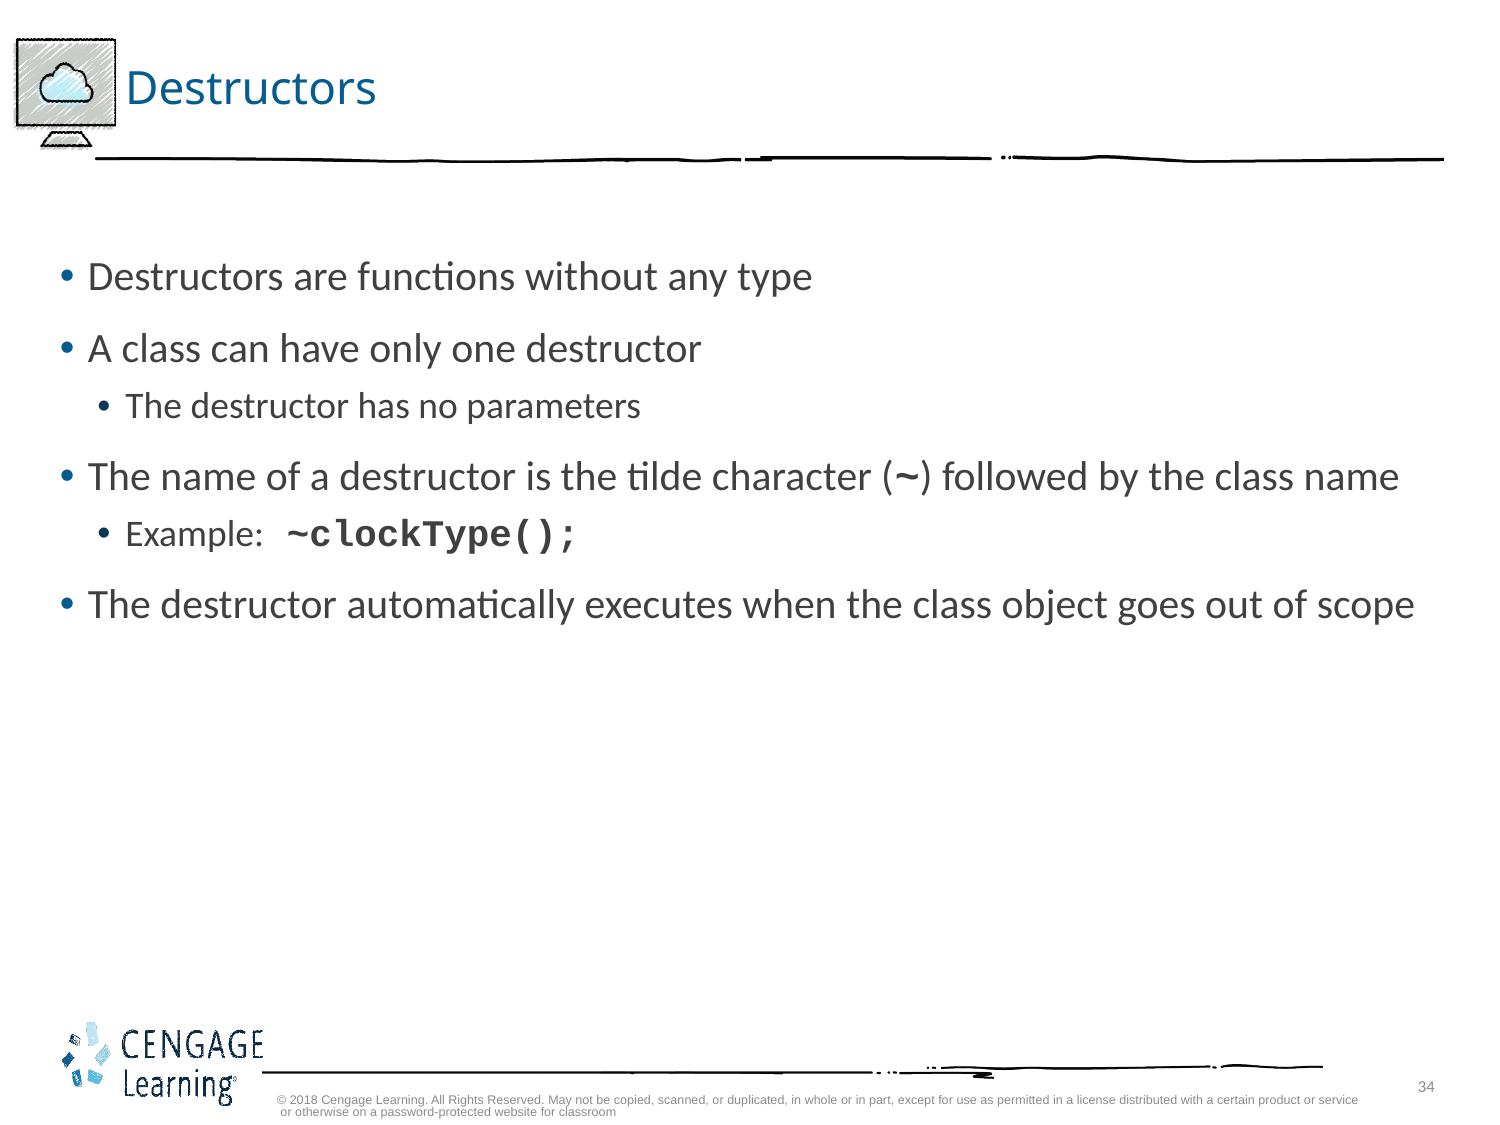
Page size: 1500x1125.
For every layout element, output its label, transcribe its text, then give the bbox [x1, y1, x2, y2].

picture [13, 36, 117, 151]
footer © 2018 Cengage Learning. All Rights Reserved. May not be copied, scanned, or duplicated, in whole or in part, except for use as permitted in a license distributed with a certain product or service or otherwise on a password-protected website for classroom [262, 1079, 1375, 1120]
picture [62, 1022, 1323, 1106]
title Destructors [125, 66, 1442, 116]
picture [95, 155, 1444, 163]
list Destructors are functions without any type A class can have only one destructor The destructor has no parameters The name of a destructor is the tilde character (~) followed by the class name Example: ~clockType(); The destructor automatically executes when the class object goes out of scope [59, 252, 1441, 705]
